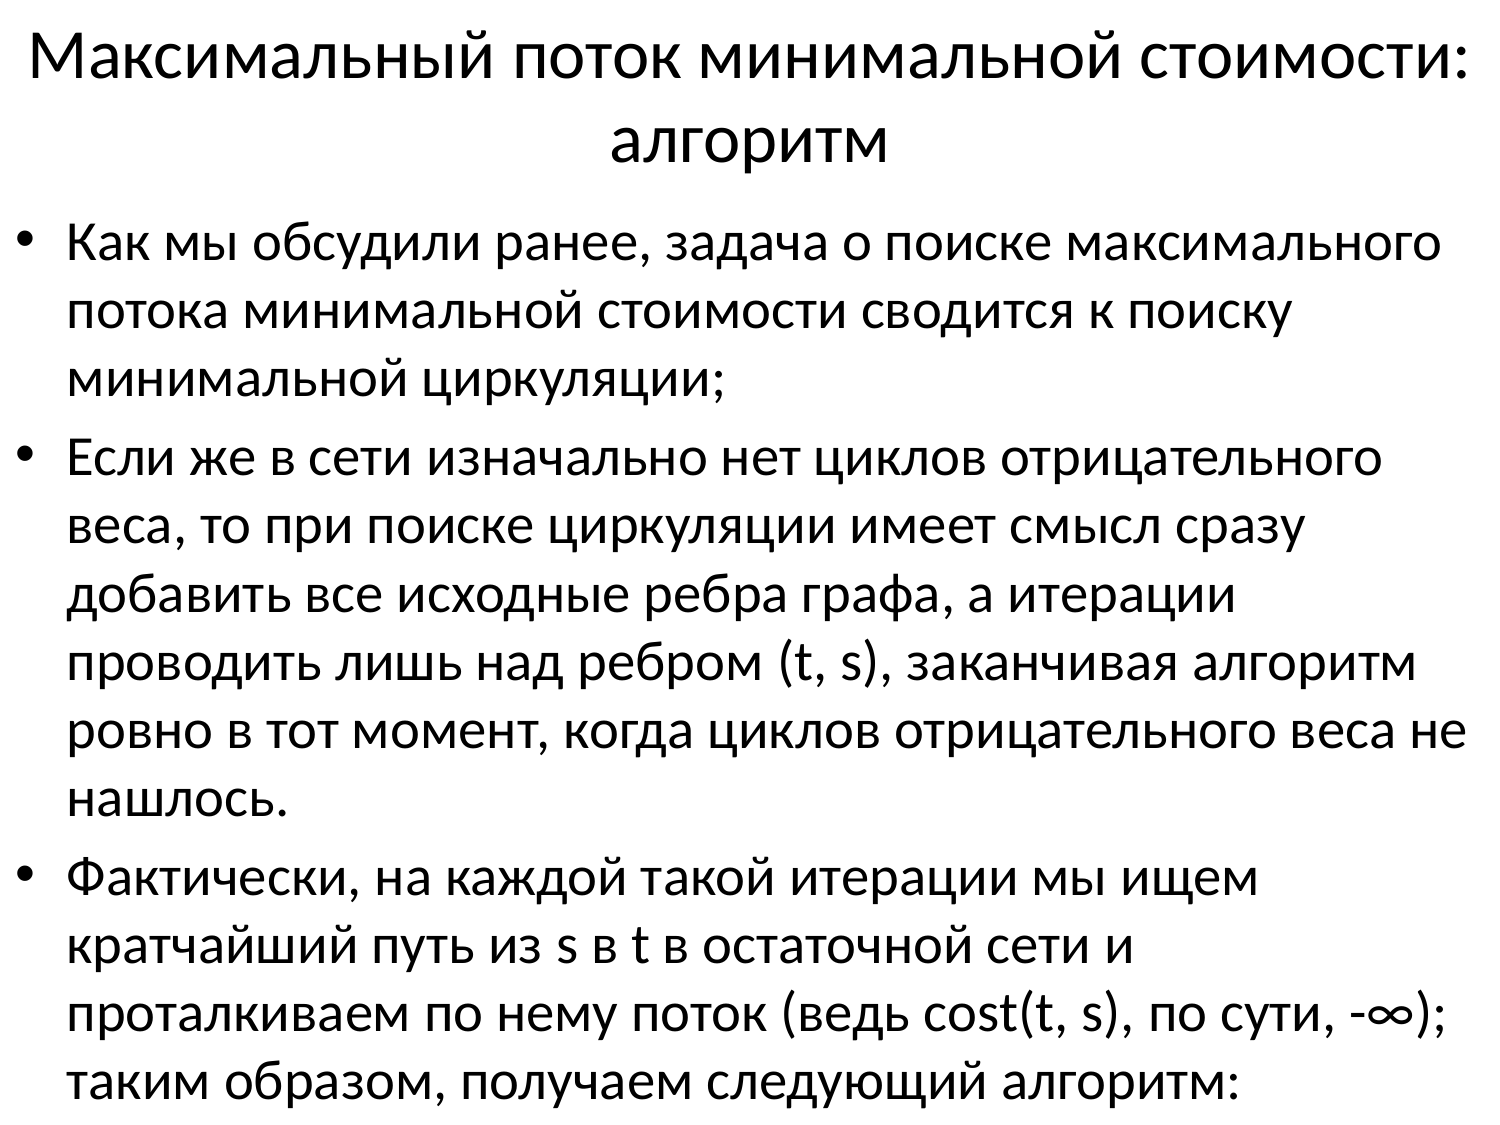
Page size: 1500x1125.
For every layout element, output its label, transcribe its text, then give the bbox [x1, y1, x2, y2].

list Как мы обсудили ранее, задача о поиске максимального потока минимальной стоимости сводится к поиску минимальной циркуляции; Если же в сети изначально нет циклов отрицательного веса, то при поиске циркуляции имеет смысл сразу добавить все исходные ребра графа, а итерации проводить лишь над ребром (t, s), заканчивая алгоритм ровно в тот момент, когда циклов отрицательного веса не нашлось. Фактически, на каждой такой итерации мы ищем кратчайший путь из s в t в остаточной сети и проталкиваем по нему поток (ведь сost(t, s), по сути, -∞); таким образом, получаем следующий алгоритм: [0, 196, 1500, 1125]
title Максимальный поток минимальной стоимости: алгоритм [0, 0, 1500, 185]
